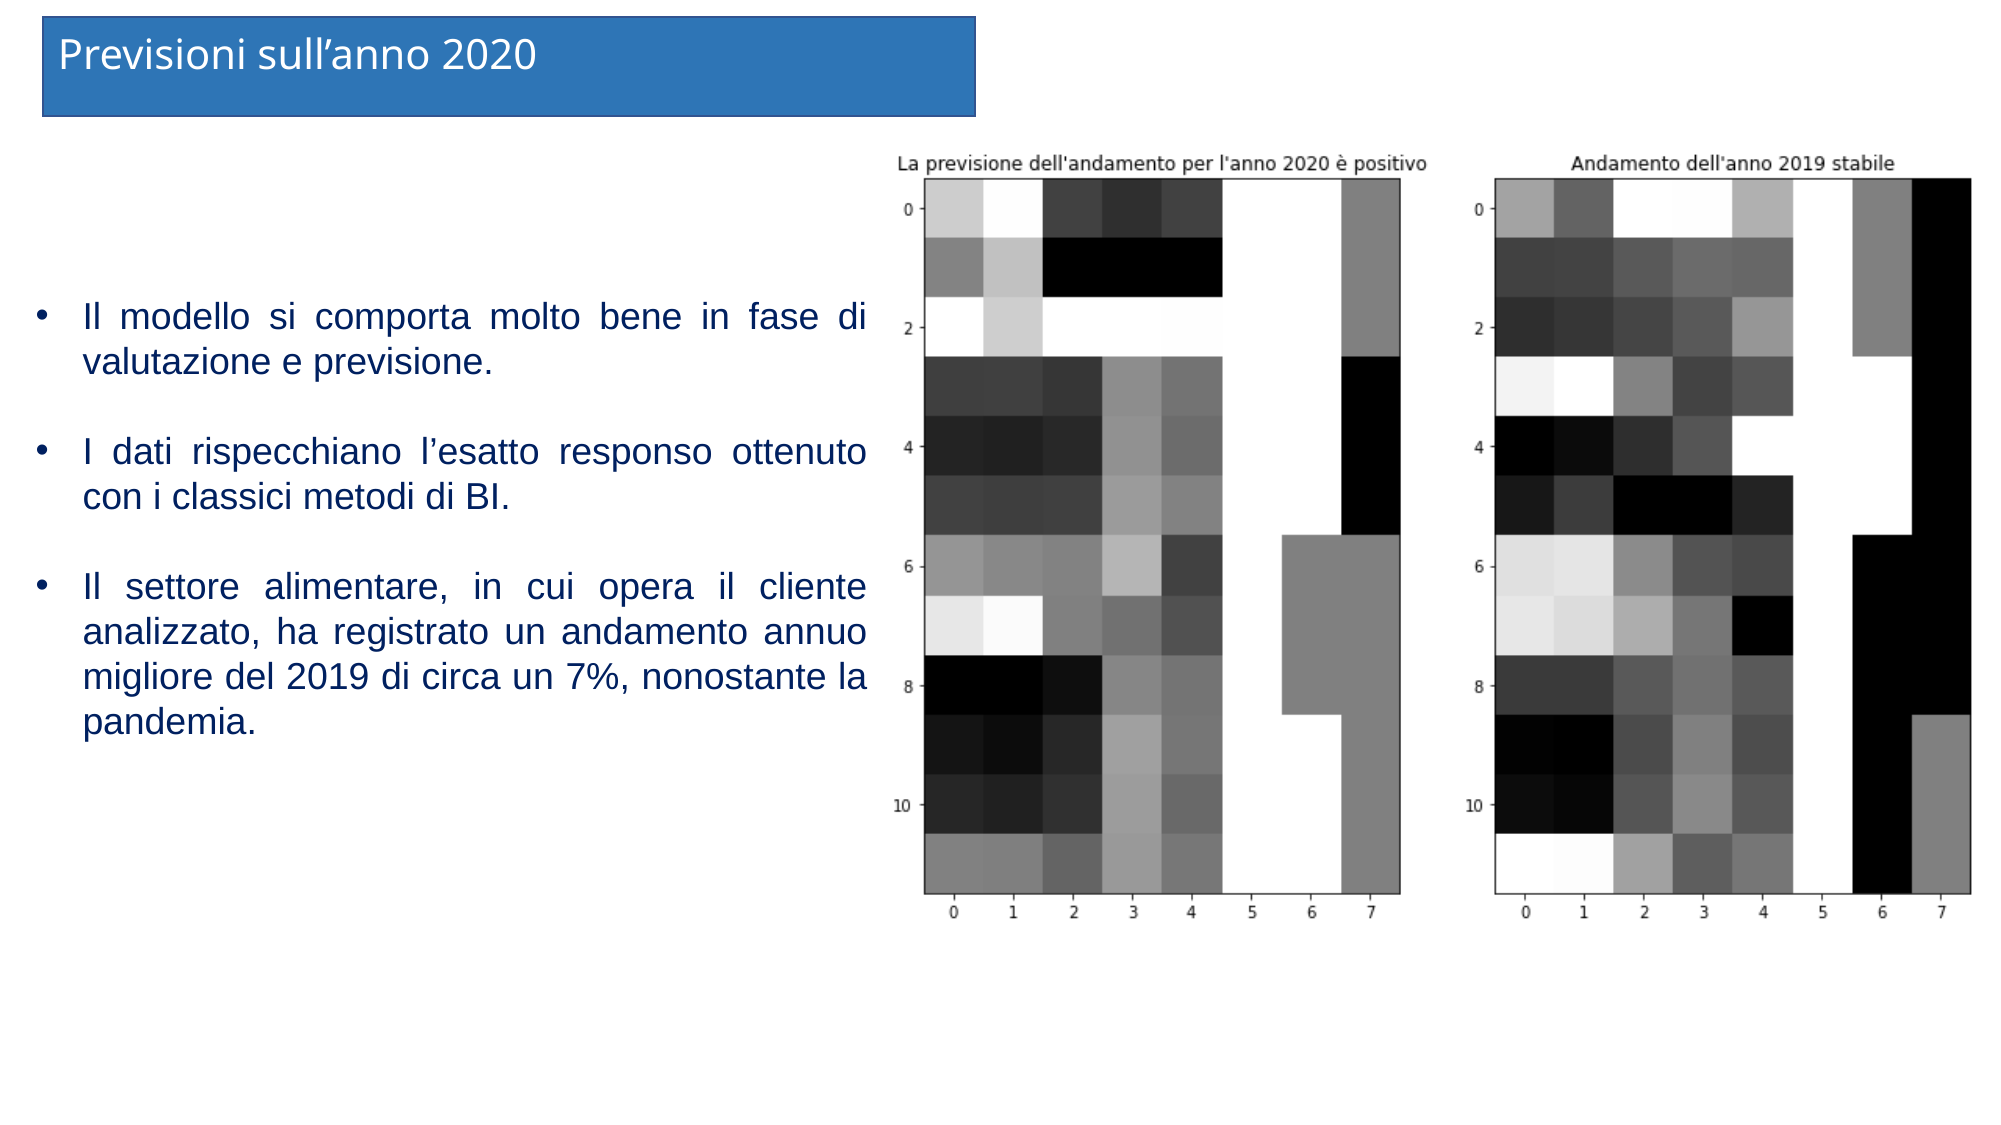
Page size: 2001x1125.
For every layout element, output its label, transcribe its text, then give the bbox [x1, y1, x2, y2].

picture [882, 144, 1981, 931]
text_box [42, 16, 976, 117]
text_box Il modello si comporta molto bene in fase di valutazione e previsione. I dati rispecchiano l’esatto responso ottenuto con i classici metodi di BI. Il settore alimentare, in cui opera il cliente analizzato, ha registrato un andamento annuo migliore del 2019 di circa un 7%, nonostante la pandemia. [0, 284, 882, 885]
text_box Previsioni sull’anno 2020 [43, 20, 1000, 85]
